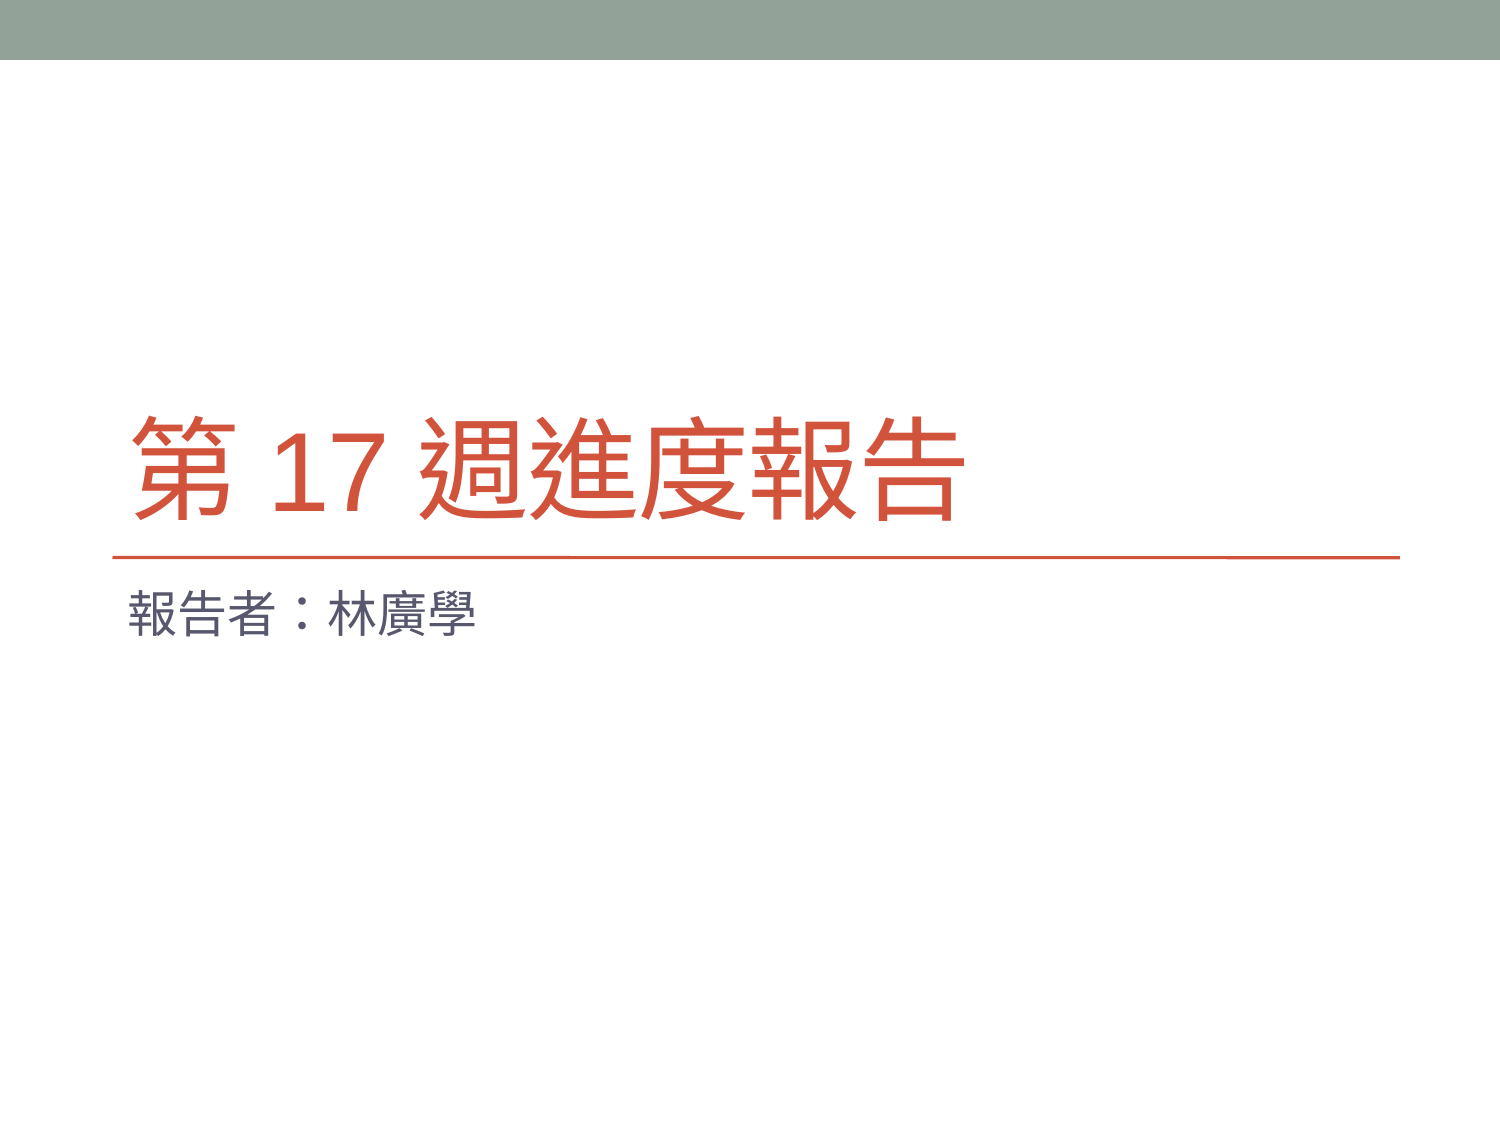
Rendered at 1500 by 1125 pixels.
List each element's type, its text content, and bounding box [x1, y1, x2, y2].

subtitle 報告者：林廣學 [112, 575, 1163, 863]
title 第17週進度報告 [112, 224, 1400, 542]
